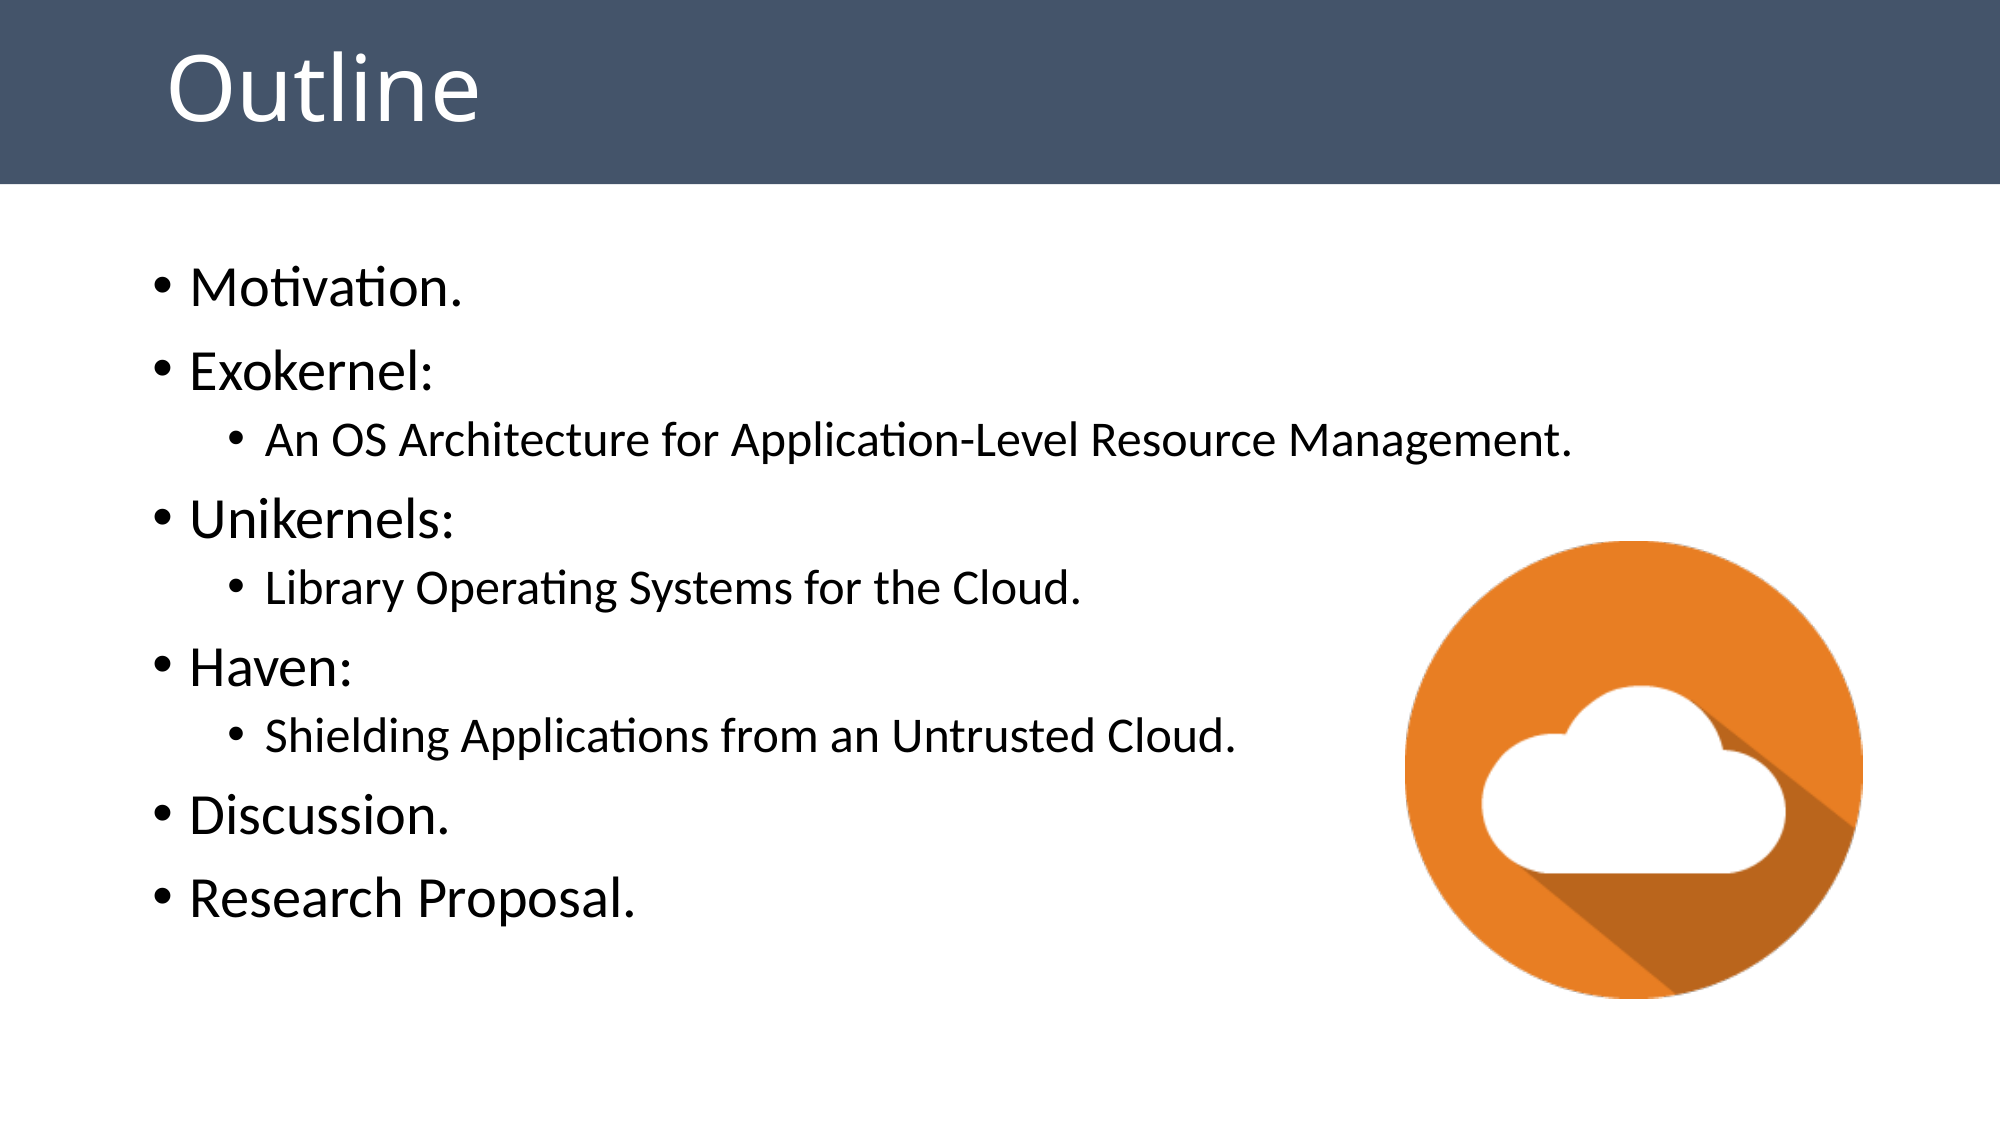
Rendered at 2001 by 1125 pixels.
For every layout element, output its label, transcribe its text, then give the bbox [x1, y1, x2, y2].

picture [1405, 541, 1863, 999]
title Outline [0, 0, 2000, 185]
list Motivation. Exokernel: An OS Architecture for Application-Level Resource Management. Unikernels: Library Operating Systems for the Cloud. Haven: Shielding Applications from an Untrusted Cloud. Discussion. Research Proposal. [137, 248, 1863, 1014]
